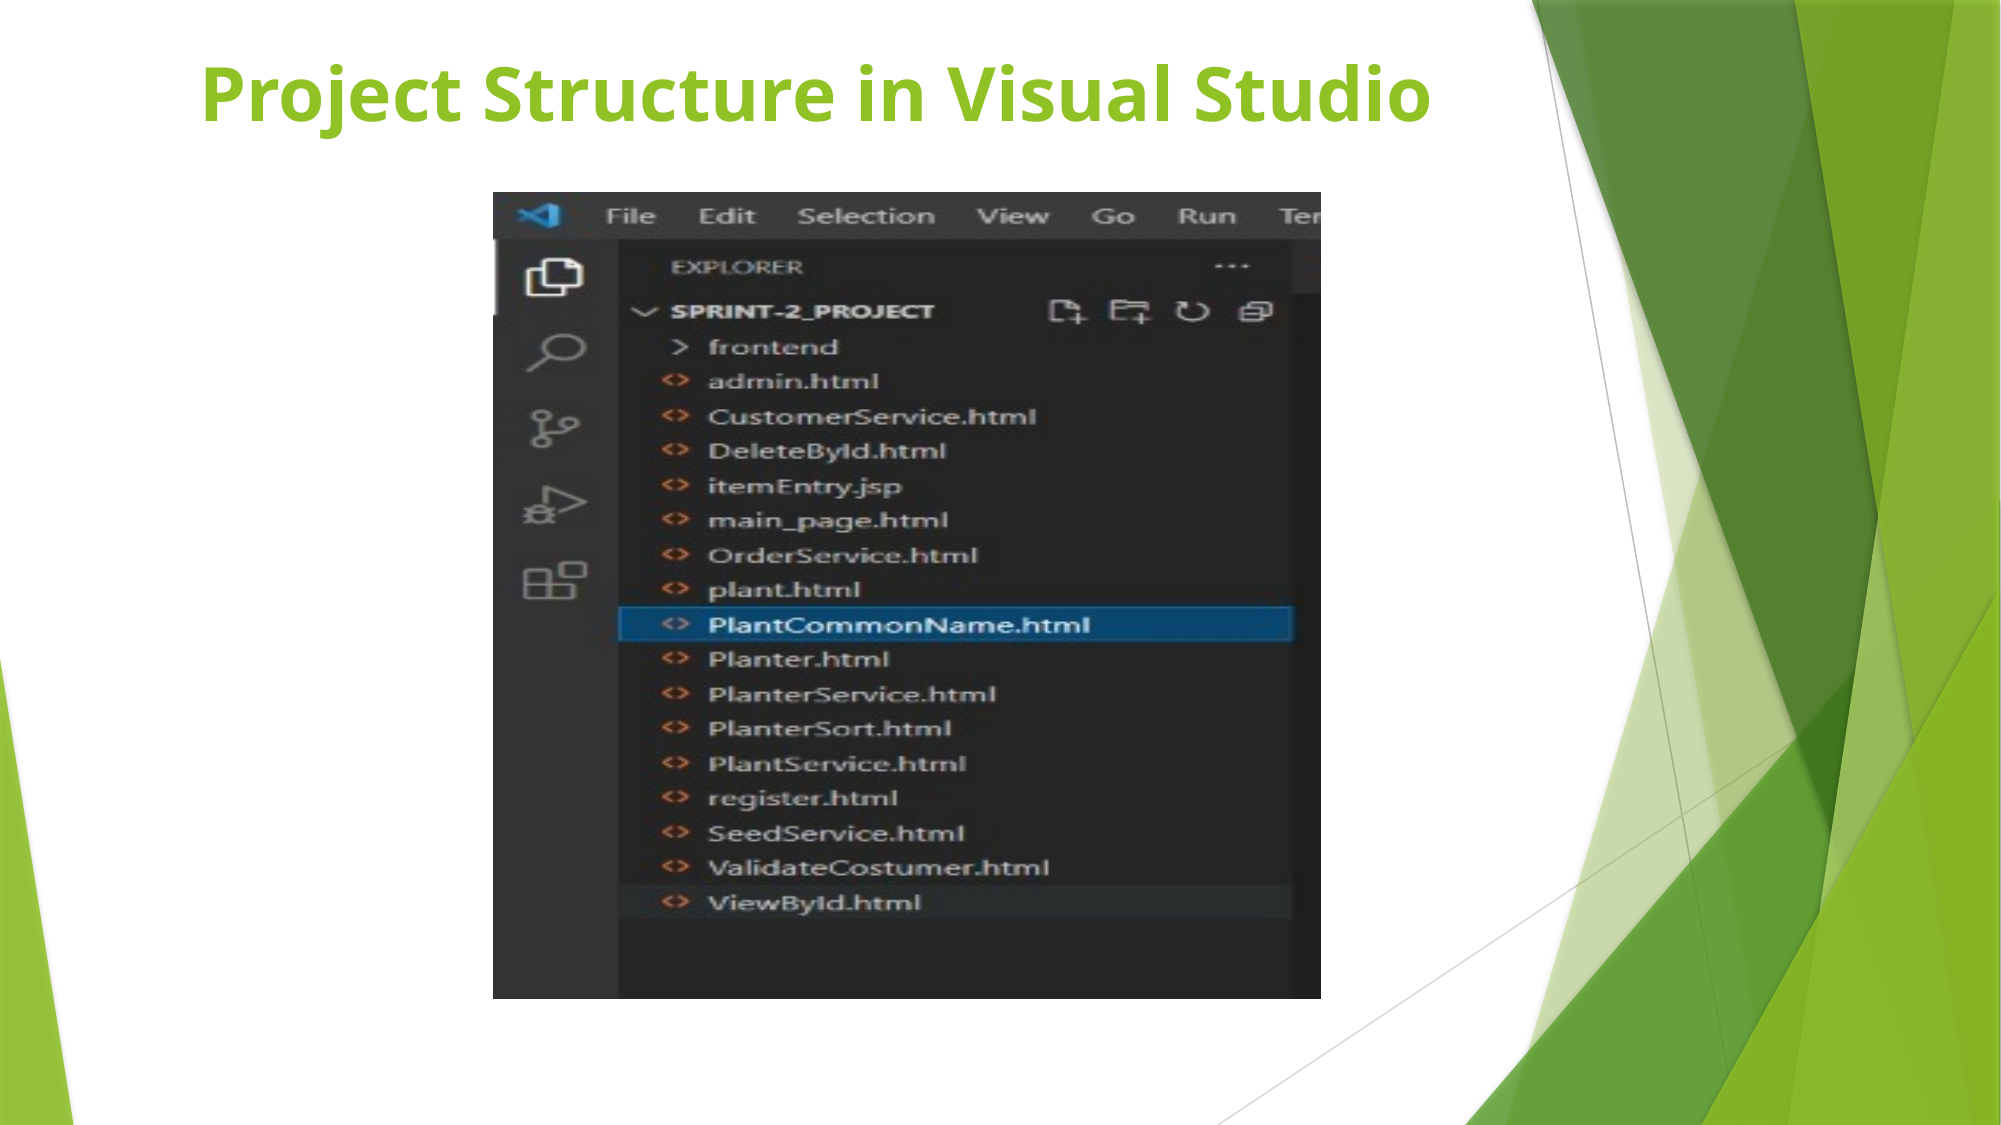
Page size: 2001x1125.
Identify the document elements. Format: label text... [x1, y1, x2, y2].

picture [493, 191, 1322, 999]
text_box Project Structure in Visual Studio [184, 38, 1631, 144]
